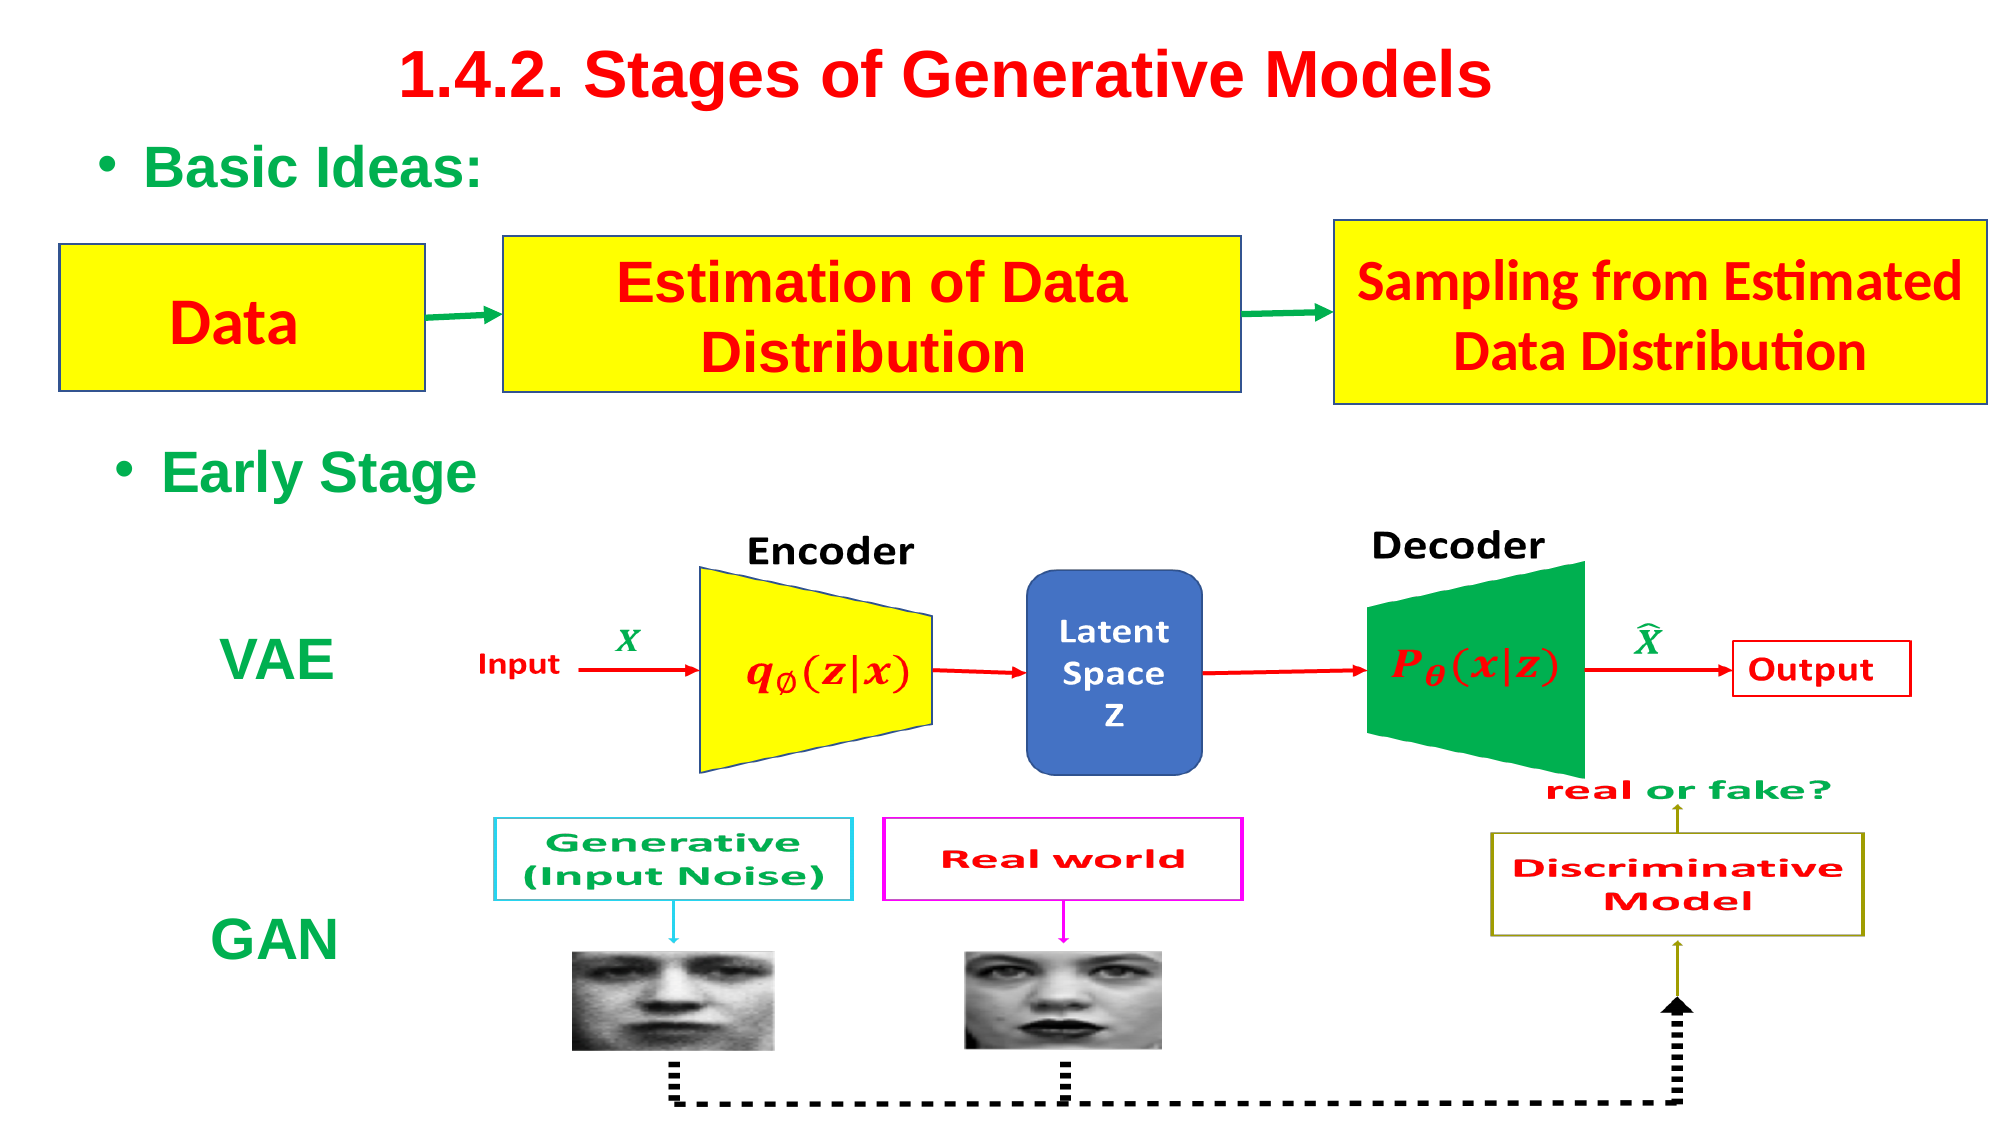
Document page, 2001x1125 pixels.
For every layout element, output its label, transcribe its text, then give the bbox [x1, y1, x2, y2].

text_box Early Stage [99, 426, 1026, 511]
picture [454, 505, 1912, 1107]
text_box 1.4.2. Stages of Generative Models [383, 23, 1561, 118]
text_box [59, 220, 1988, 404]
text_box Basic Ideas: [82, 121, 884, 207]
text_box VAE [205, 613, 454, 699]
text_box GAN [196, 893, 459, 979]
